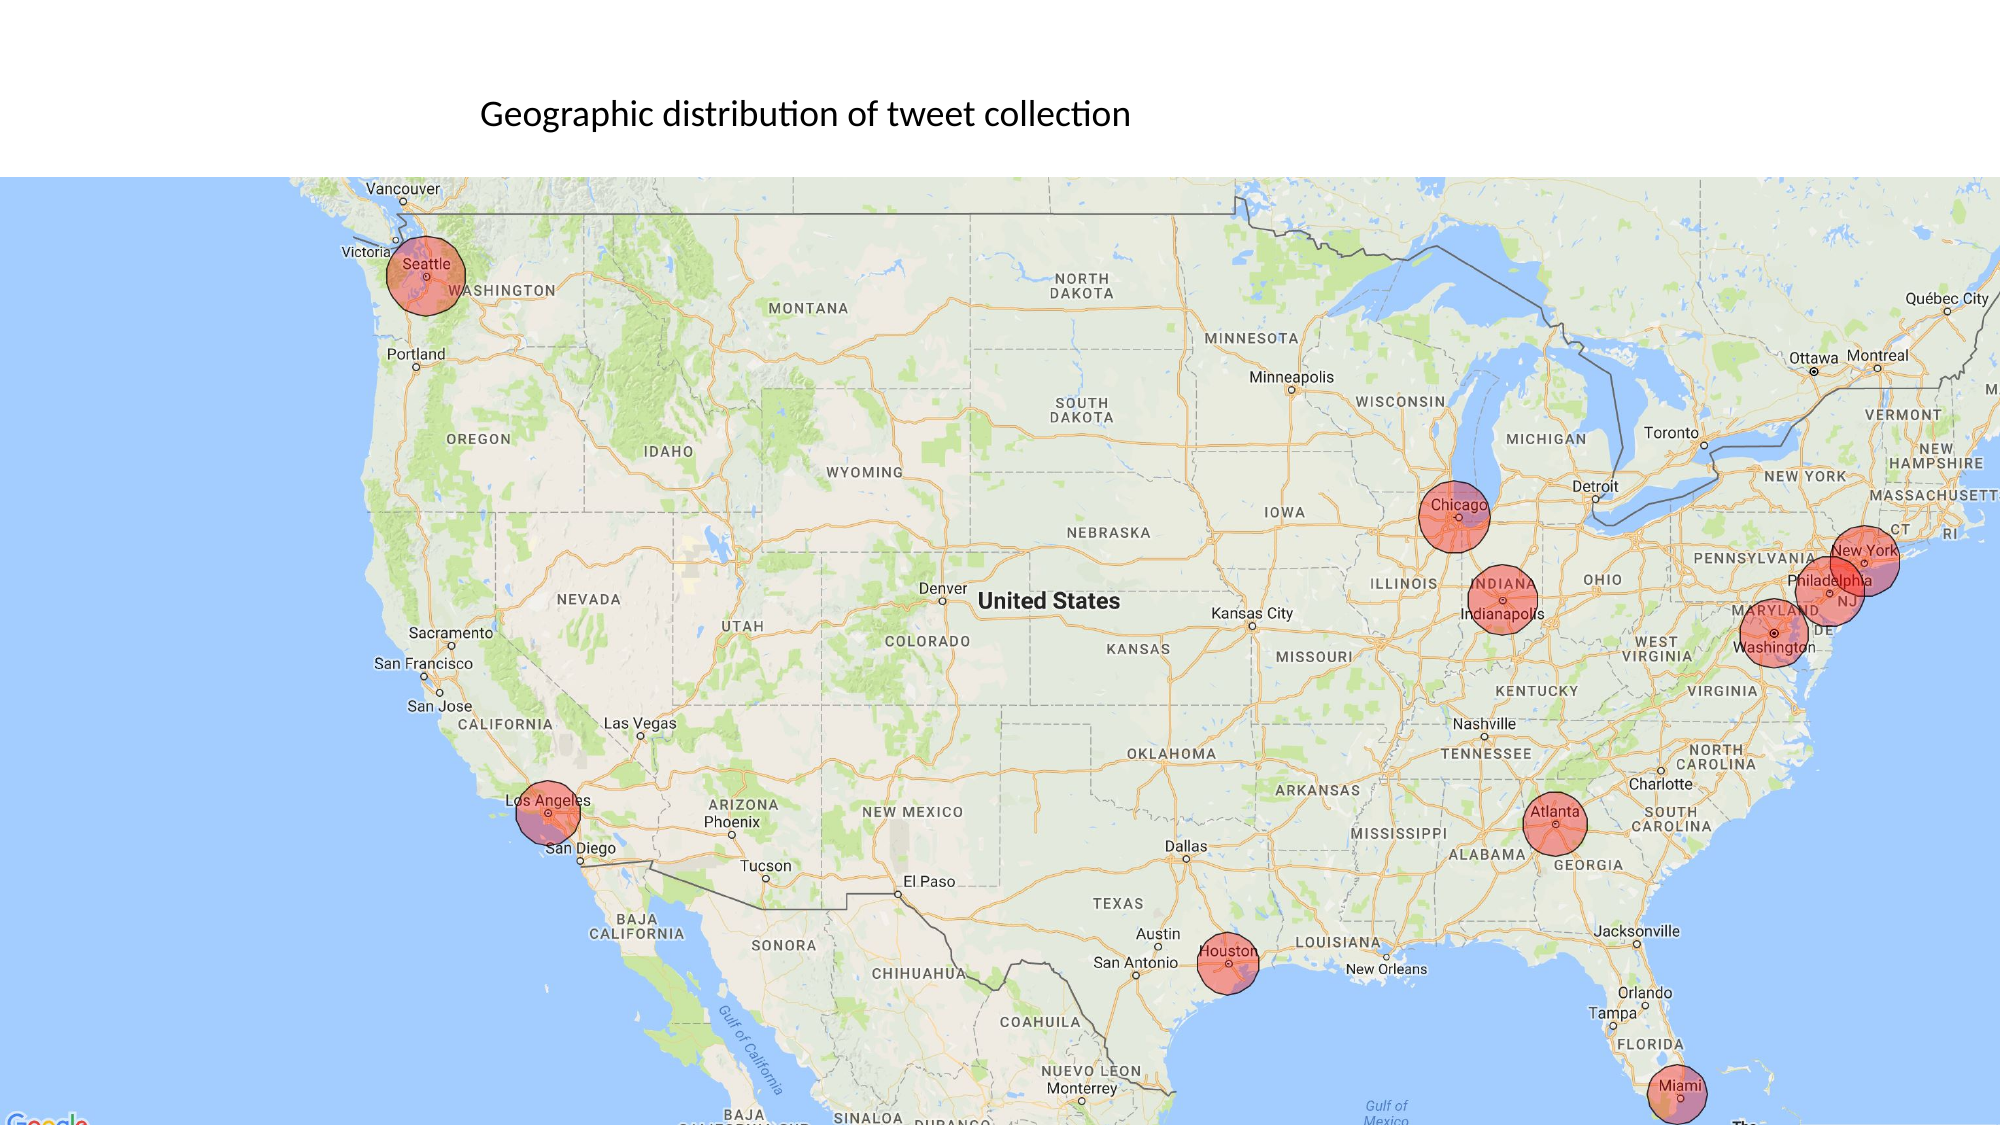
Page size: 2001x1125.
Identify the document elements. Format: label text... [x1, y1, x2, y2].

text_box Geographic distribution of tweet collection [465, 81, 1147, 142]
picture [0, 177, 2000, 1125]
